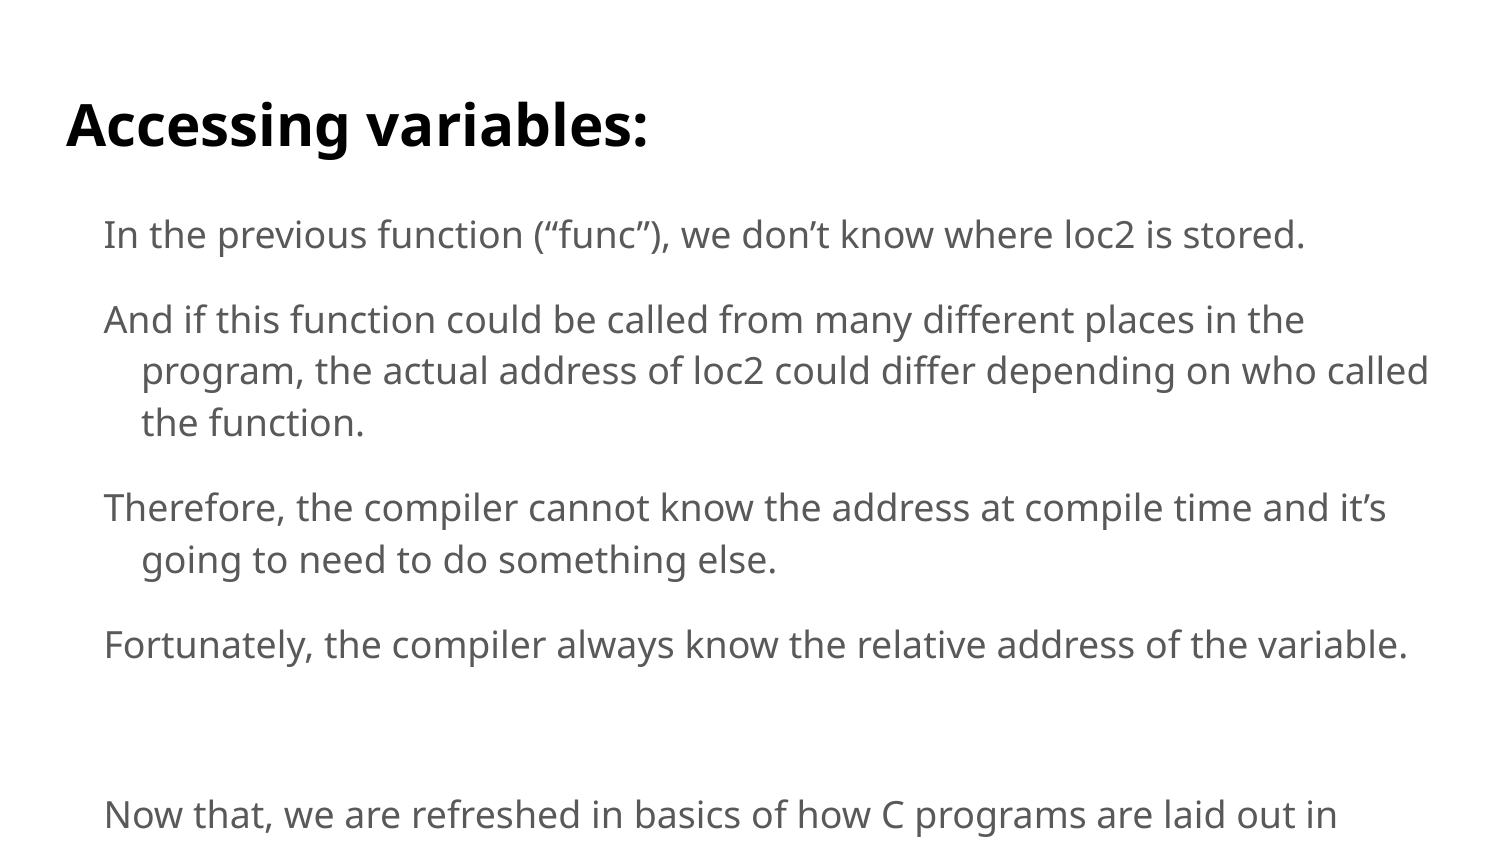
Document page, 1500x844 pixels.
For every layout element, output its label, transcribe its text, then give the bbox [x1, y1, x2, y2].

list In the previous function (“func”), we don’t know where loc2 is stored. And if this function could be called from many different places in the program, the actual address of loc2 could differ depending on who called the function. Therefore, the compiler cannot know the address at compile time and it’s going to need to do something else. Fortunately, the compiler always know the relative address of the variable. Now that, we are refreshed in basics of how C programs are laid out in memory.We can start looking at buffer overflow attacks. [51, 189, 1449, 750]
title Accessing variables: [51, 72, 1449, 167]
